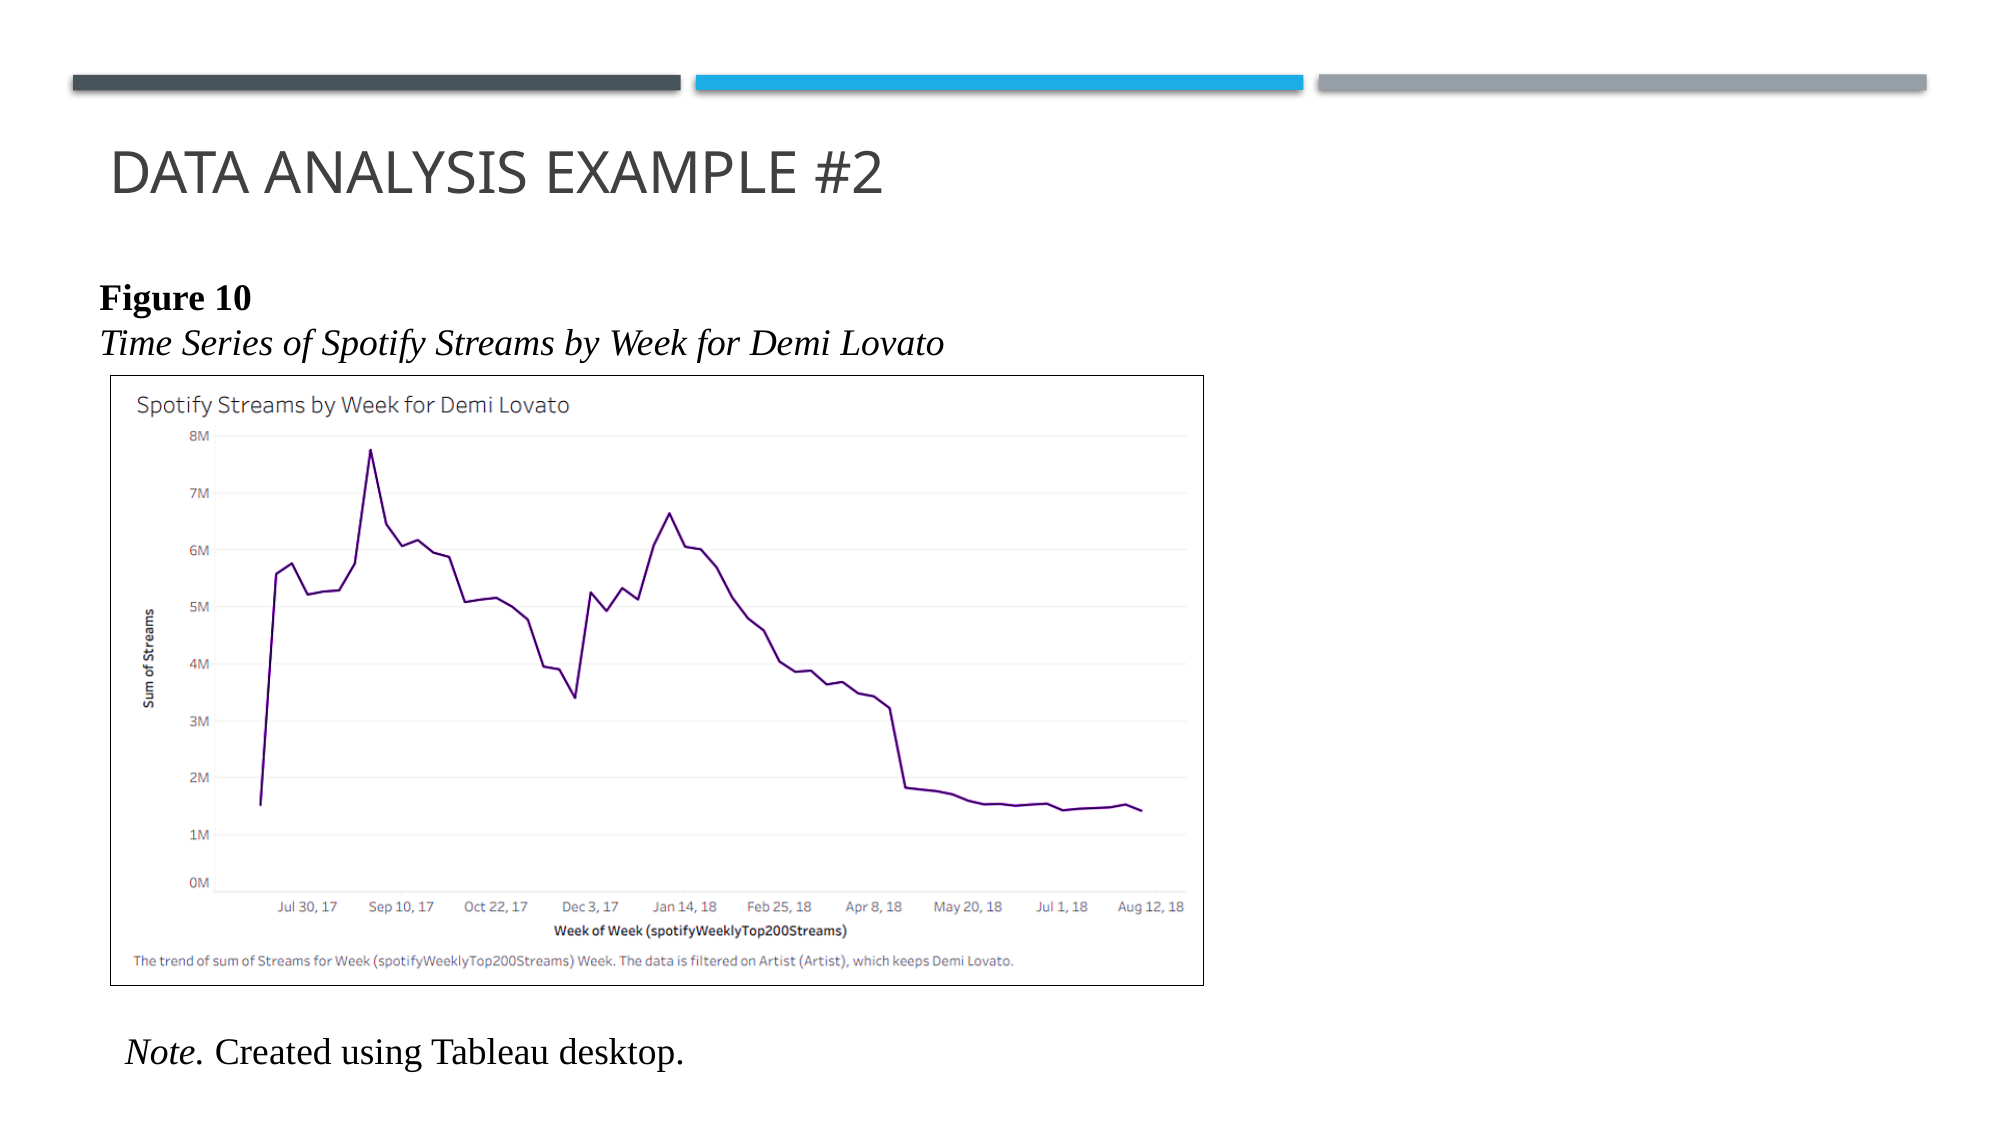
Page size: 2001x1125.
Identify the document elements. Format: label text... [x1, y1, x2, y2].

title Data Analysis example #2 [94, 119, 1904, 213]
text_box Note. Created using Tableau desktop. [110, 995, 1111, 1079]
picture [109, 375, 1205, 986]
text_box Figure 10 Time Series of Spotify Streams by Week for Demi Lovato [84, 265, 1610, 371]
